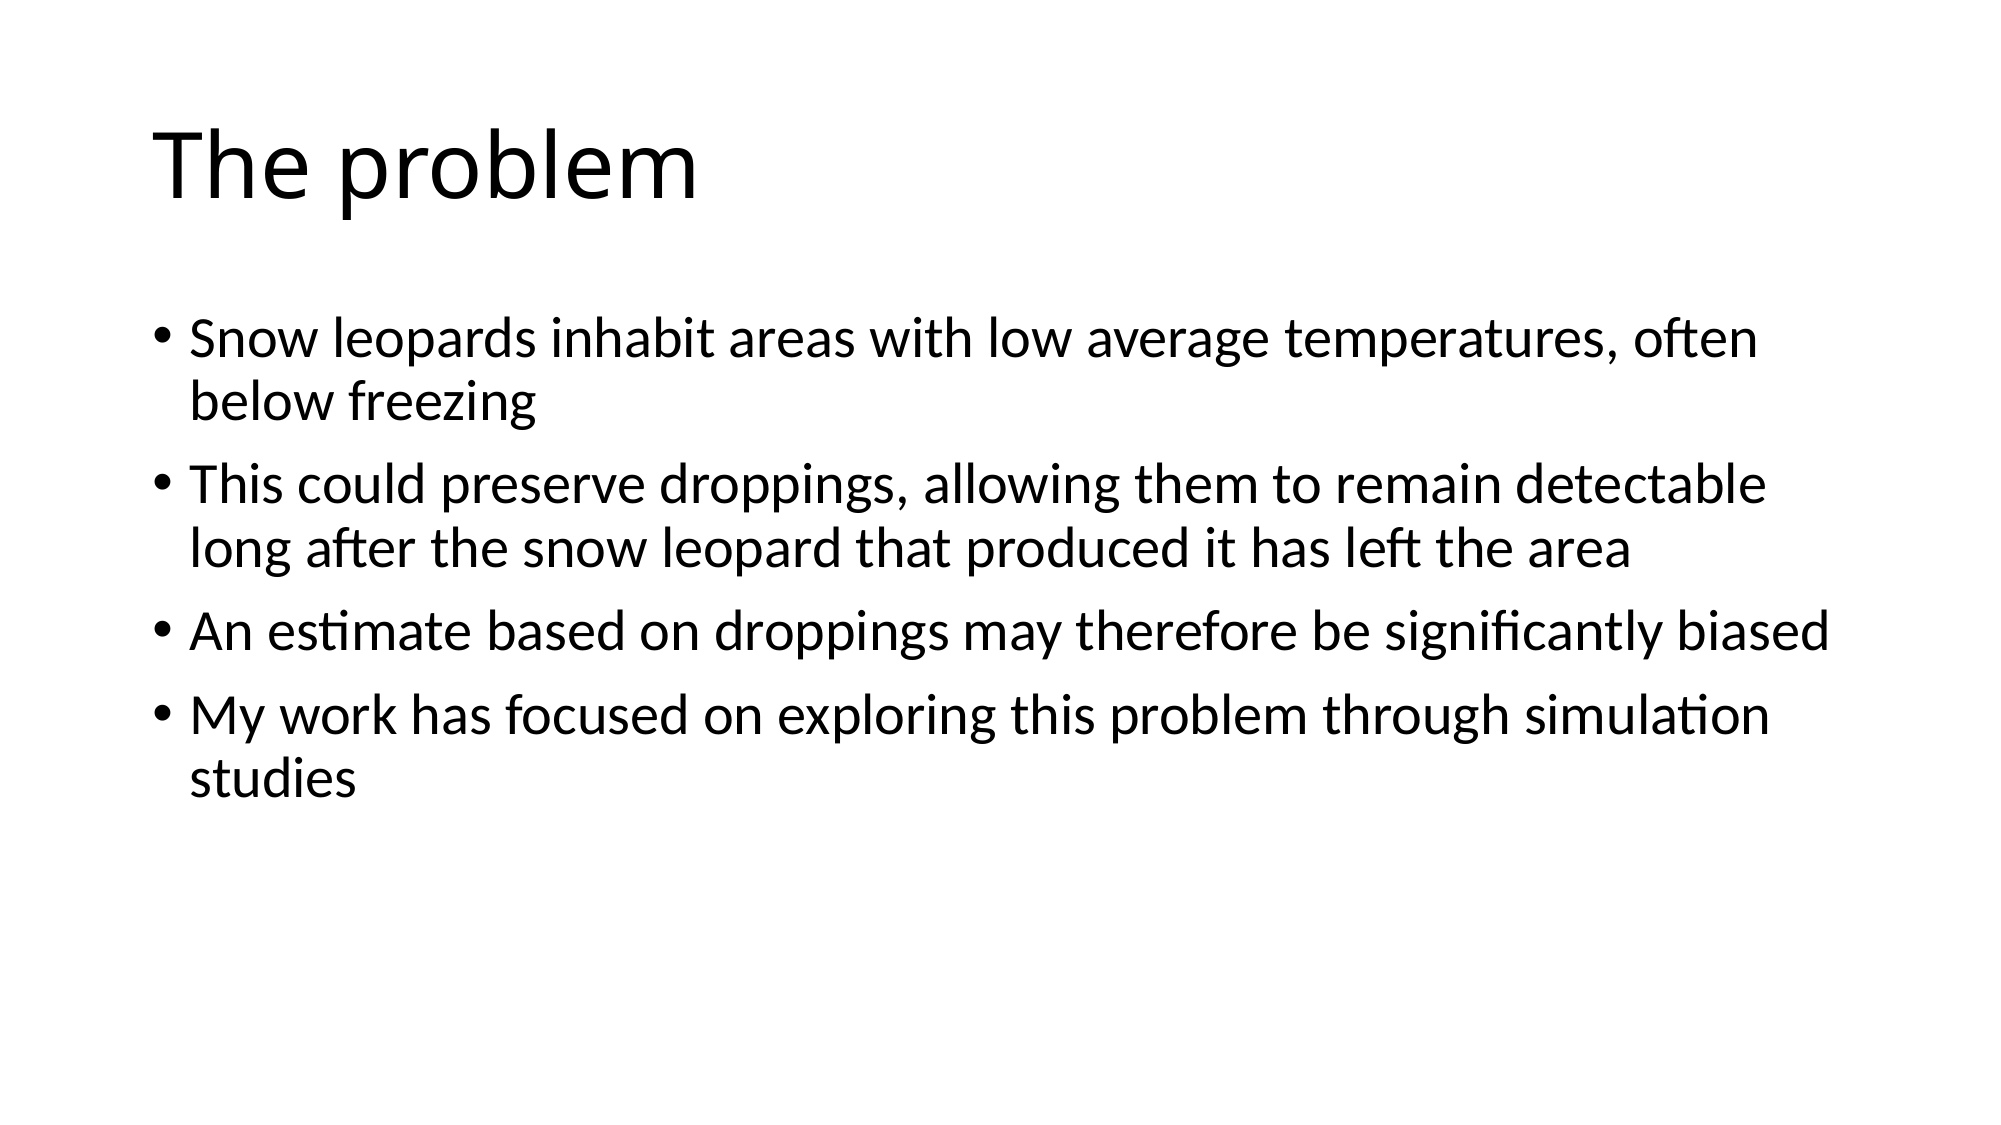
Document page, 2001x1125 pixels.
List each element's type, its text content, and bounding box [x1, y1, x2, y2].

list Snow leopards inhabit areas with low average temperatures, often below freezing This could preserve droppings, allowing them to remain detectable long after the snow leopard that produced it has left the area An estimate based on droppings may therefore be significantly biased My work has focused on exploring this problem through simulation studies [137, 299, 1863, 1014]
title The problem [137, 59, 1863, 278]
